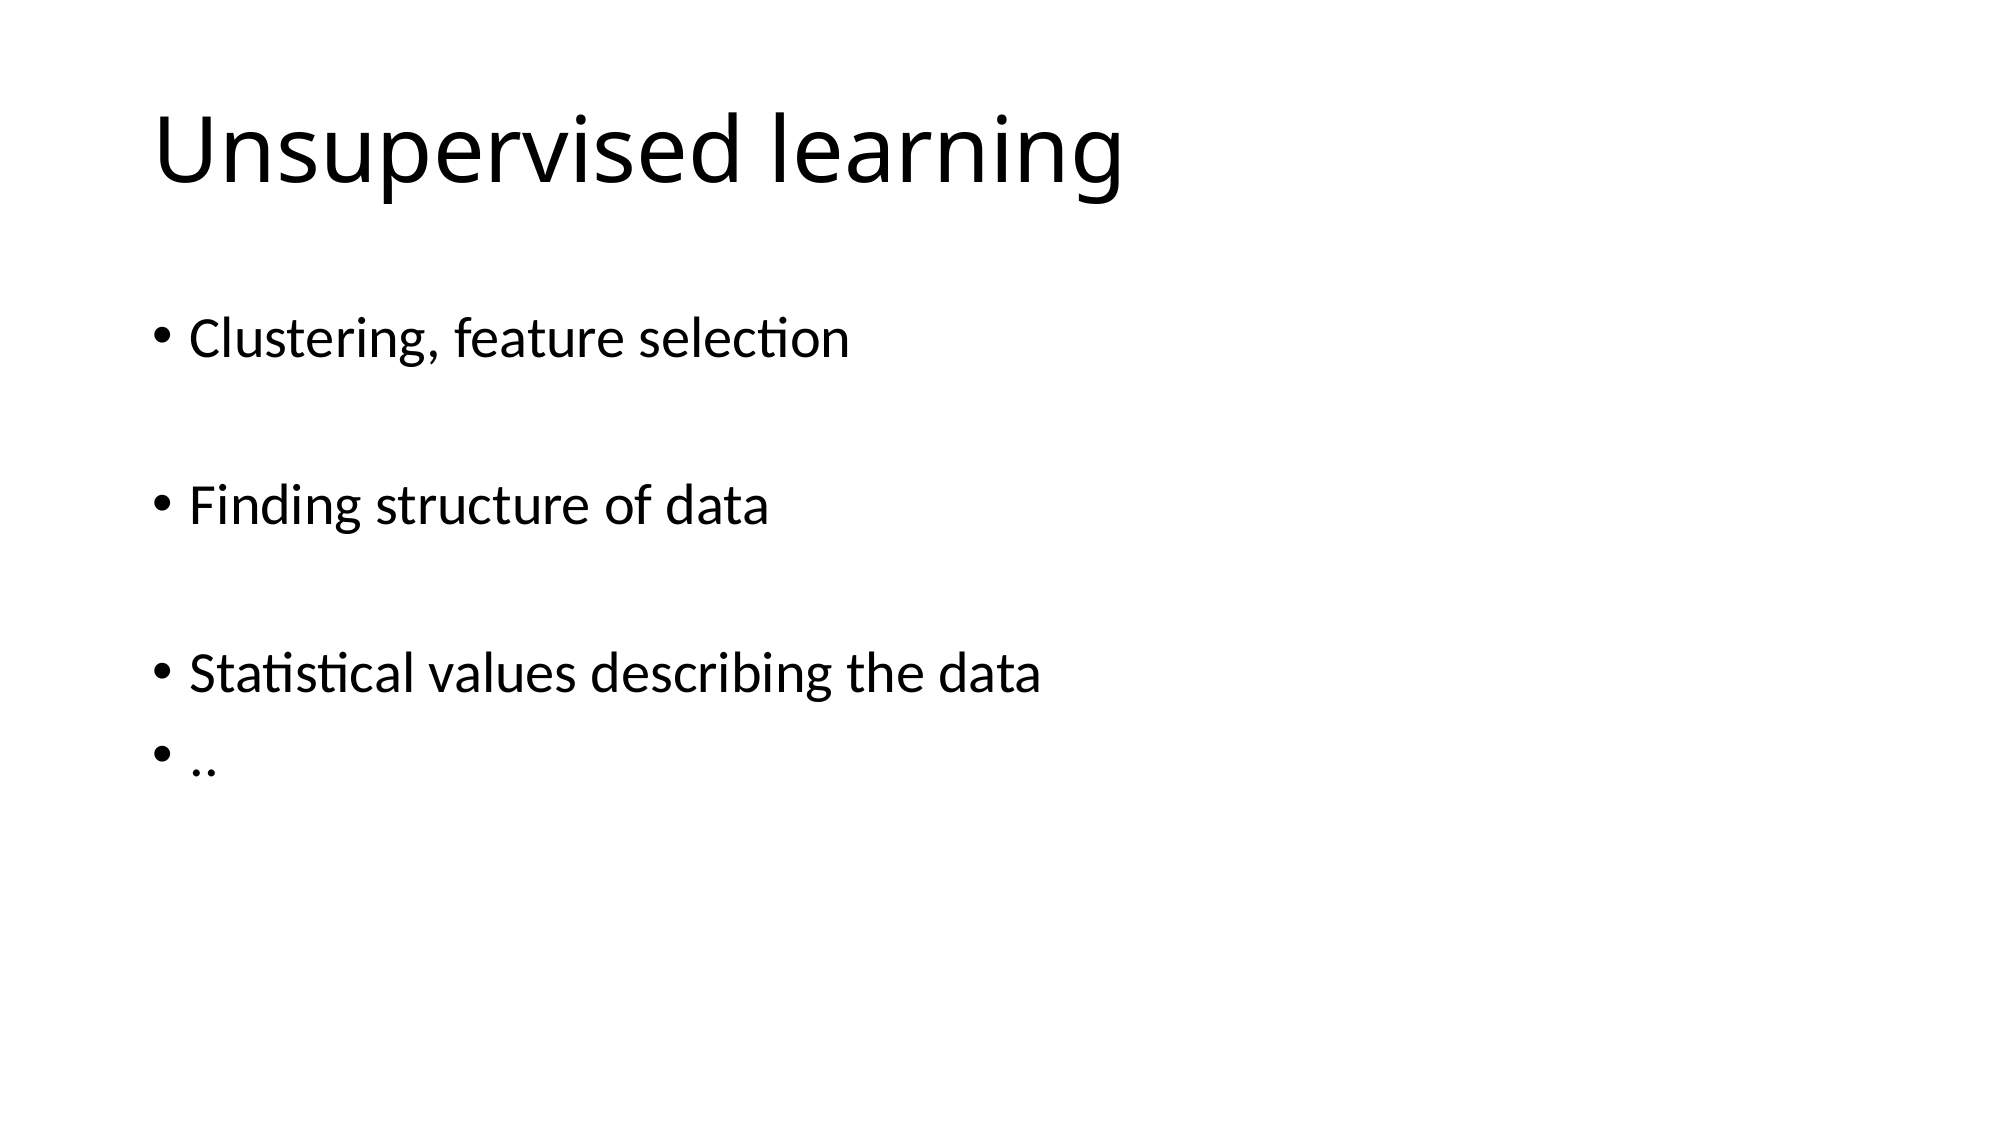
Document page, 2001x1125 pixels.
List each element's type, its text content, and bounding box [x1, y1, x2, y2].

list Clustering, feature selection Finding structure of data Statistical values describing the data .. [137, 299, 1863, 1014]
title Unsupervised learning [137, 59, 1863, 246]
